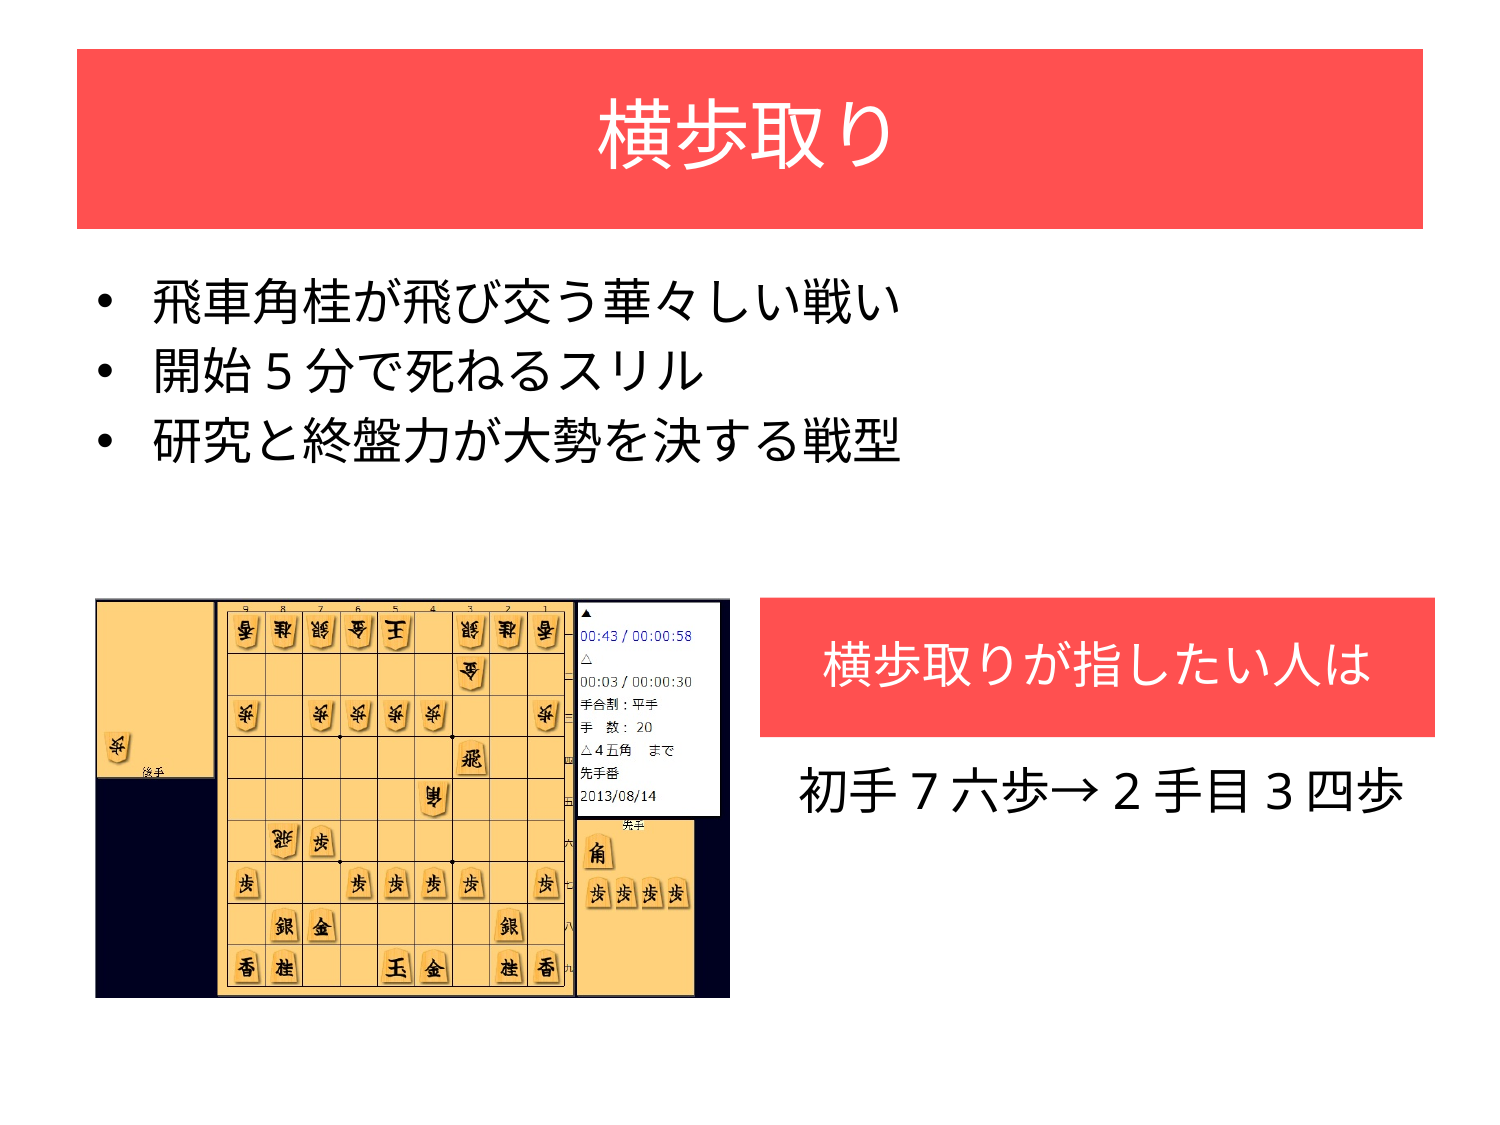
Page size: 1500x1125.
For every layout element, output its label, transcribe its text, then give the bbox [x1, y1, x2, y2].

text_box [74, 44, 1426, 233]
picture [95, 598, 730, 998]
list 飛車角桂が飛び交う華々しい戦い 開始5分で死ねるスリル 研究と終盤力が大勢を決する戦型 初手7六歩→2手目3四歩 [81, 262, 1430, 1005]
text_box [759, 597, 1436, 738]
